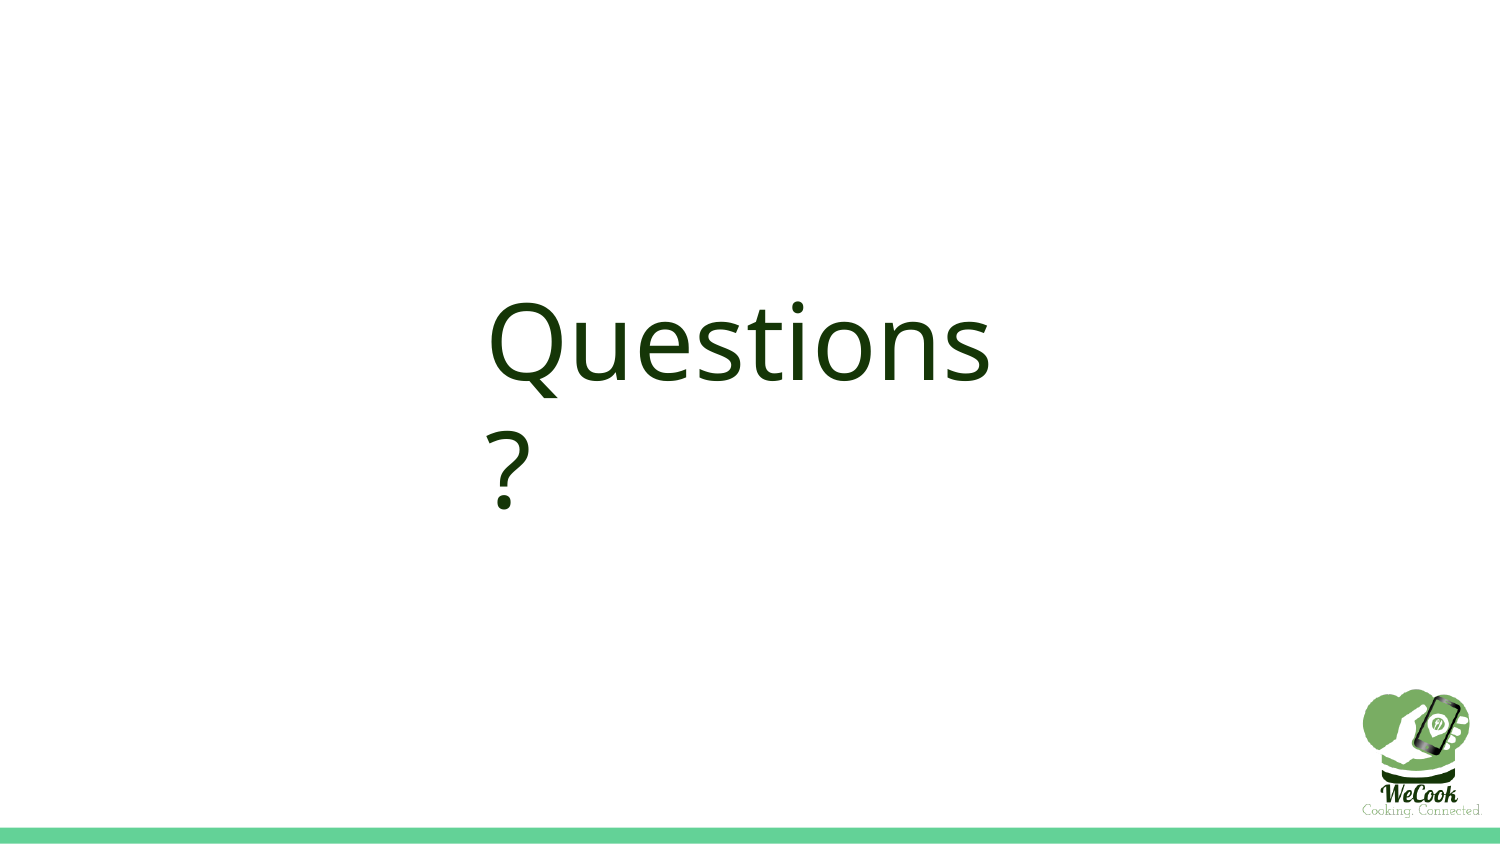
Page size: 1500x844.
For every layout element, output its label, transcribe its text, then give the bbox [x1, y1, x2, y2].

picture [1350, 682, 1494, 825]
title Questions? [470, 258, 1030, 407]
